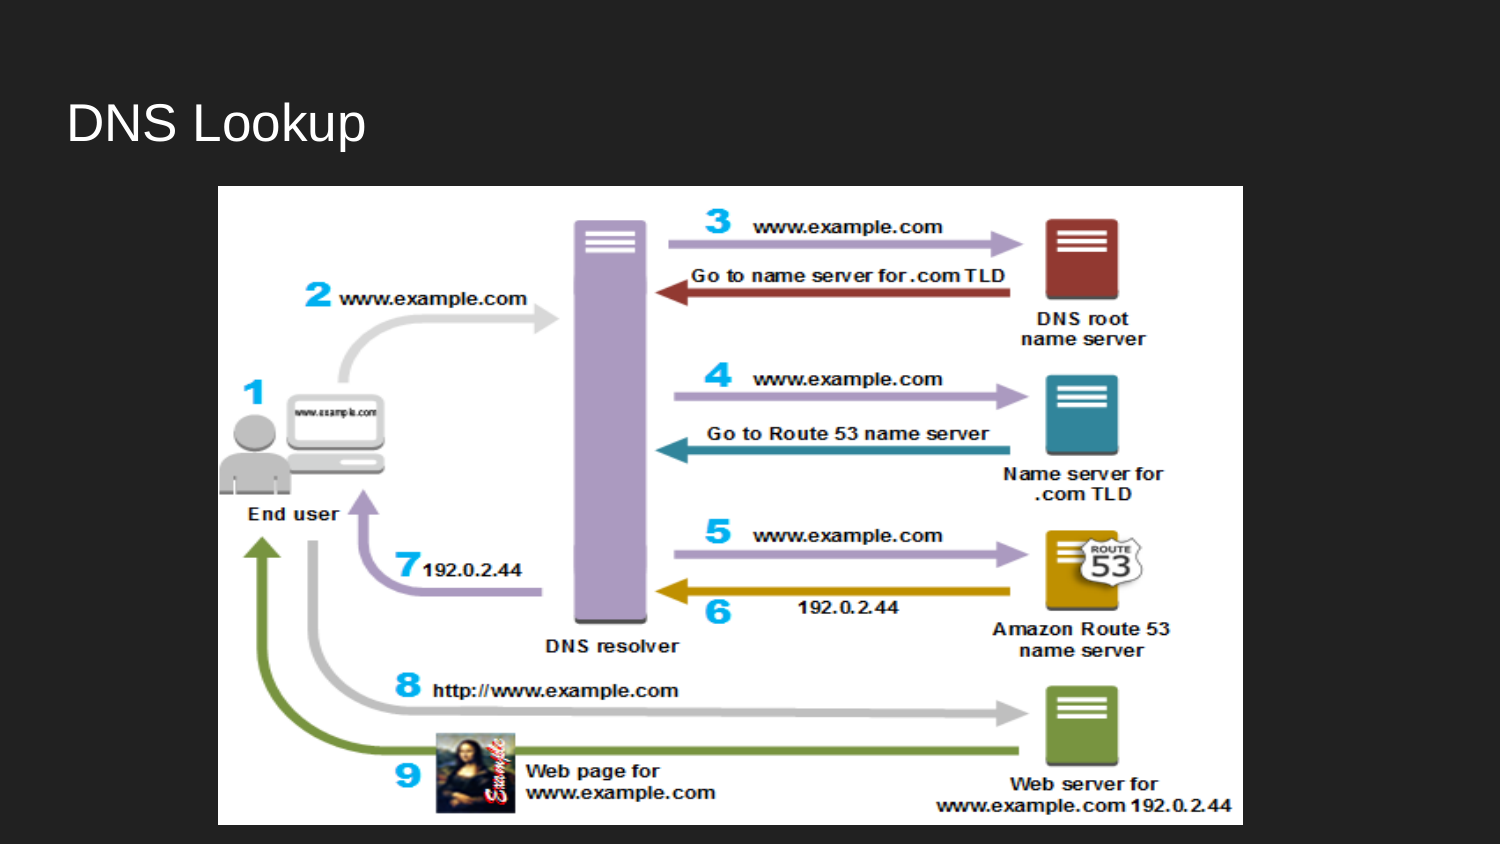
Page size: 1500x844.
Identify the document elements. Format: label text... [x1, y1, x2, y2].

title DNS Lookup [51, 72, 1449, 167]
picture [217, 186, 1243, 826]
